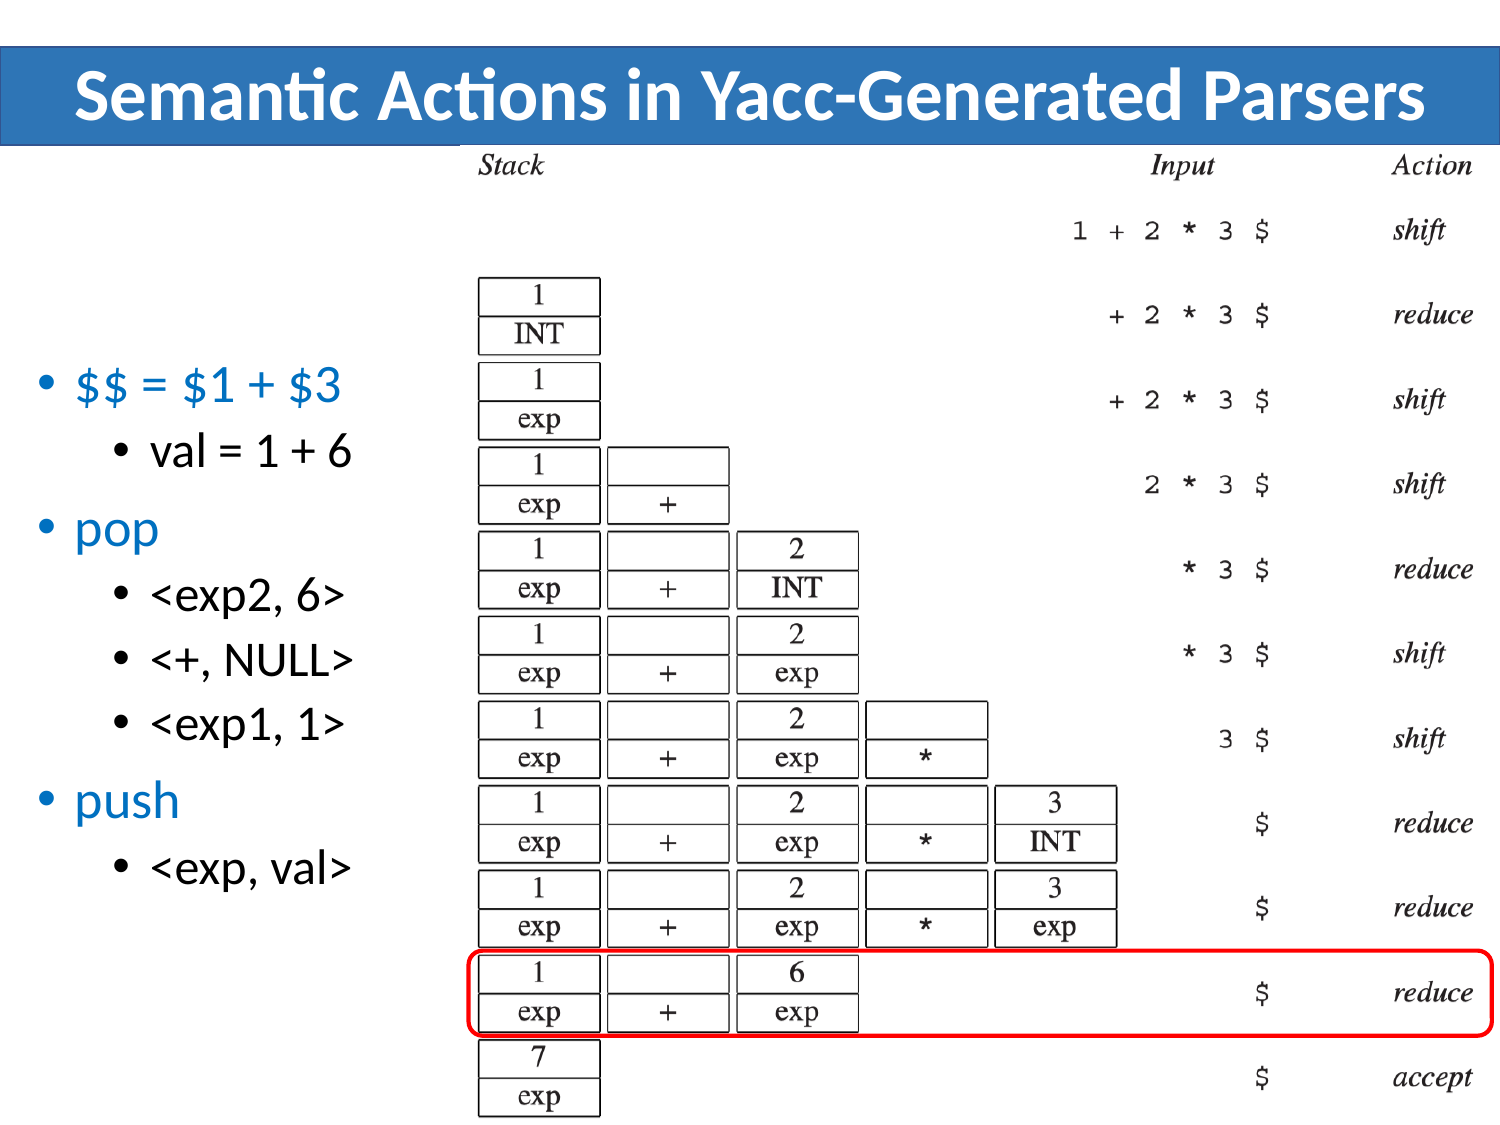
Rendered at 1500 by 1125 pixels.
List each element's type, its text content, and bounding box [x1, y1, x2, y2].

list $$ = $1 + $3 val = 1 + 6 pop <exp2, 6> <+, NULL> <exp1, 1> push <exp, val> [22, 348, 460, 927]
picture [460, 145, 1500, 1125]
title Semantic Actions in Yacc-Generated Parsers [59, 47, 1446, 146]
